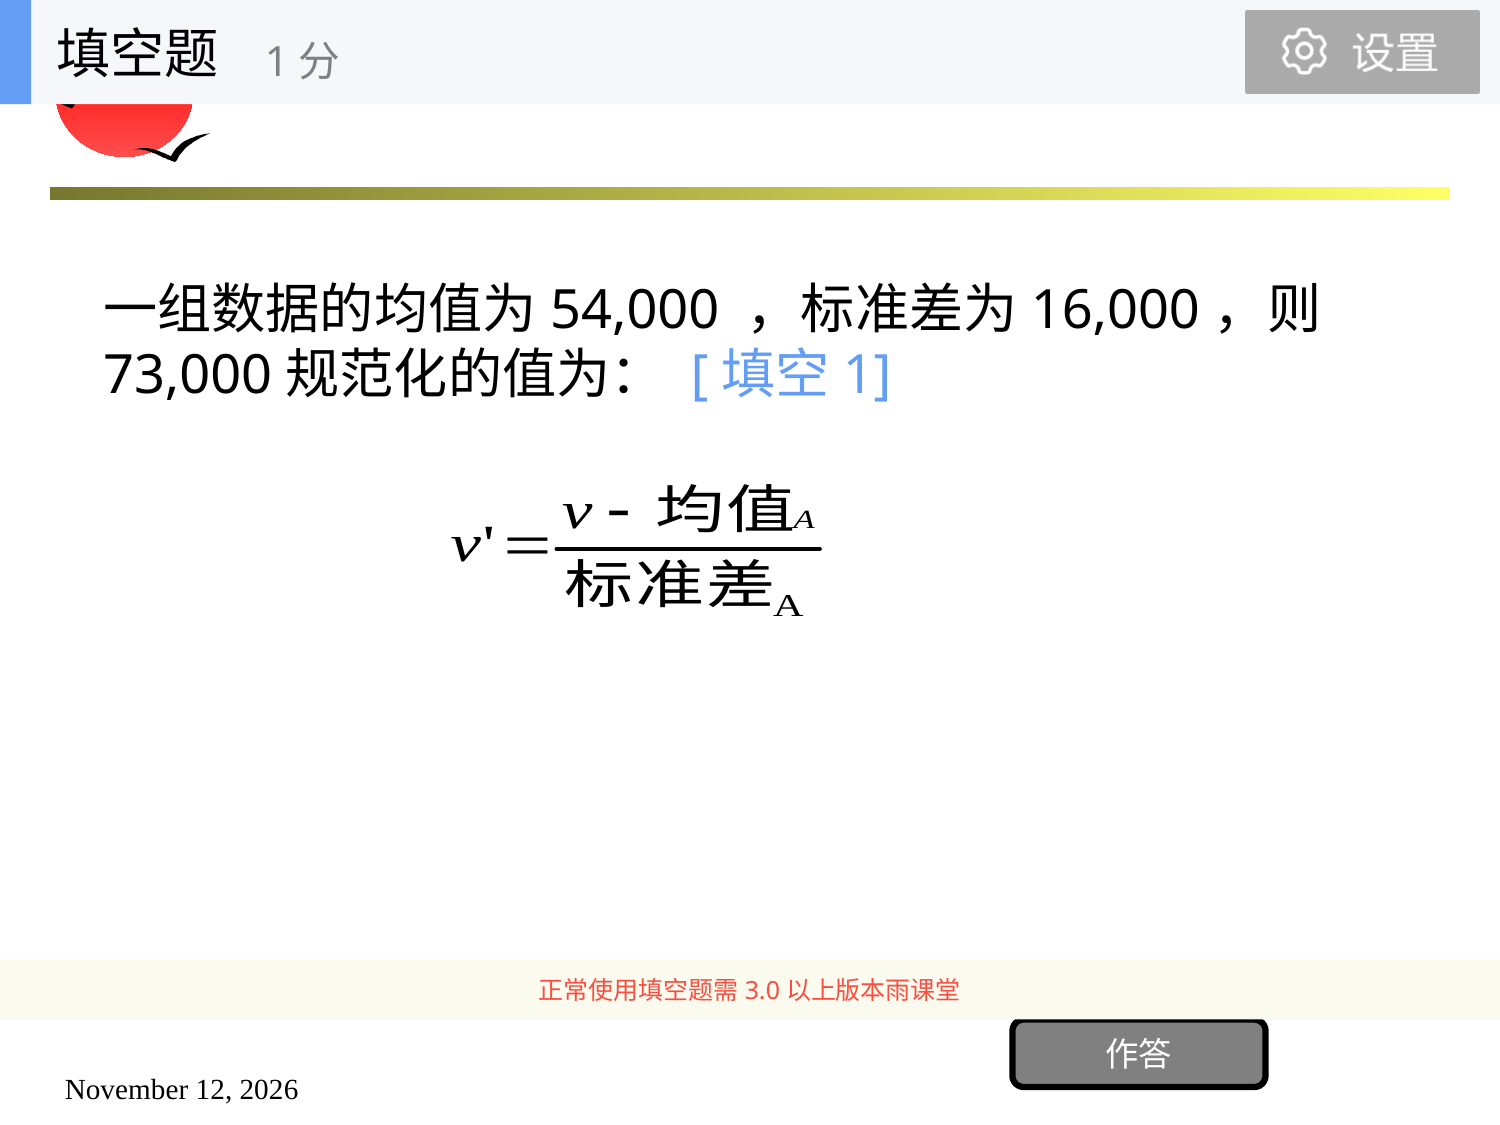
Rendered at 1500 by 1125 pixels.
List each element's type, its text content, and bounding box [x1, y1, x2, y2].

text_box 一组数据的均值为54,000 ，标准差为16,000，则 73,000规范化的值为： [填空1] [88, 163, 1400, 516]
picture [1245, 10, 1480, 94]
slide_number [49, 1037, 463, 1113]
text_box 作答 [1011, 1020, 1267, 1089]
text_box 正常使用填空题需3.0以上版本雨课堂 [0, 958, 1500, 1020]
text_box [437, 468, 836, 632]
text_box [0, 0, 1500, 105]
